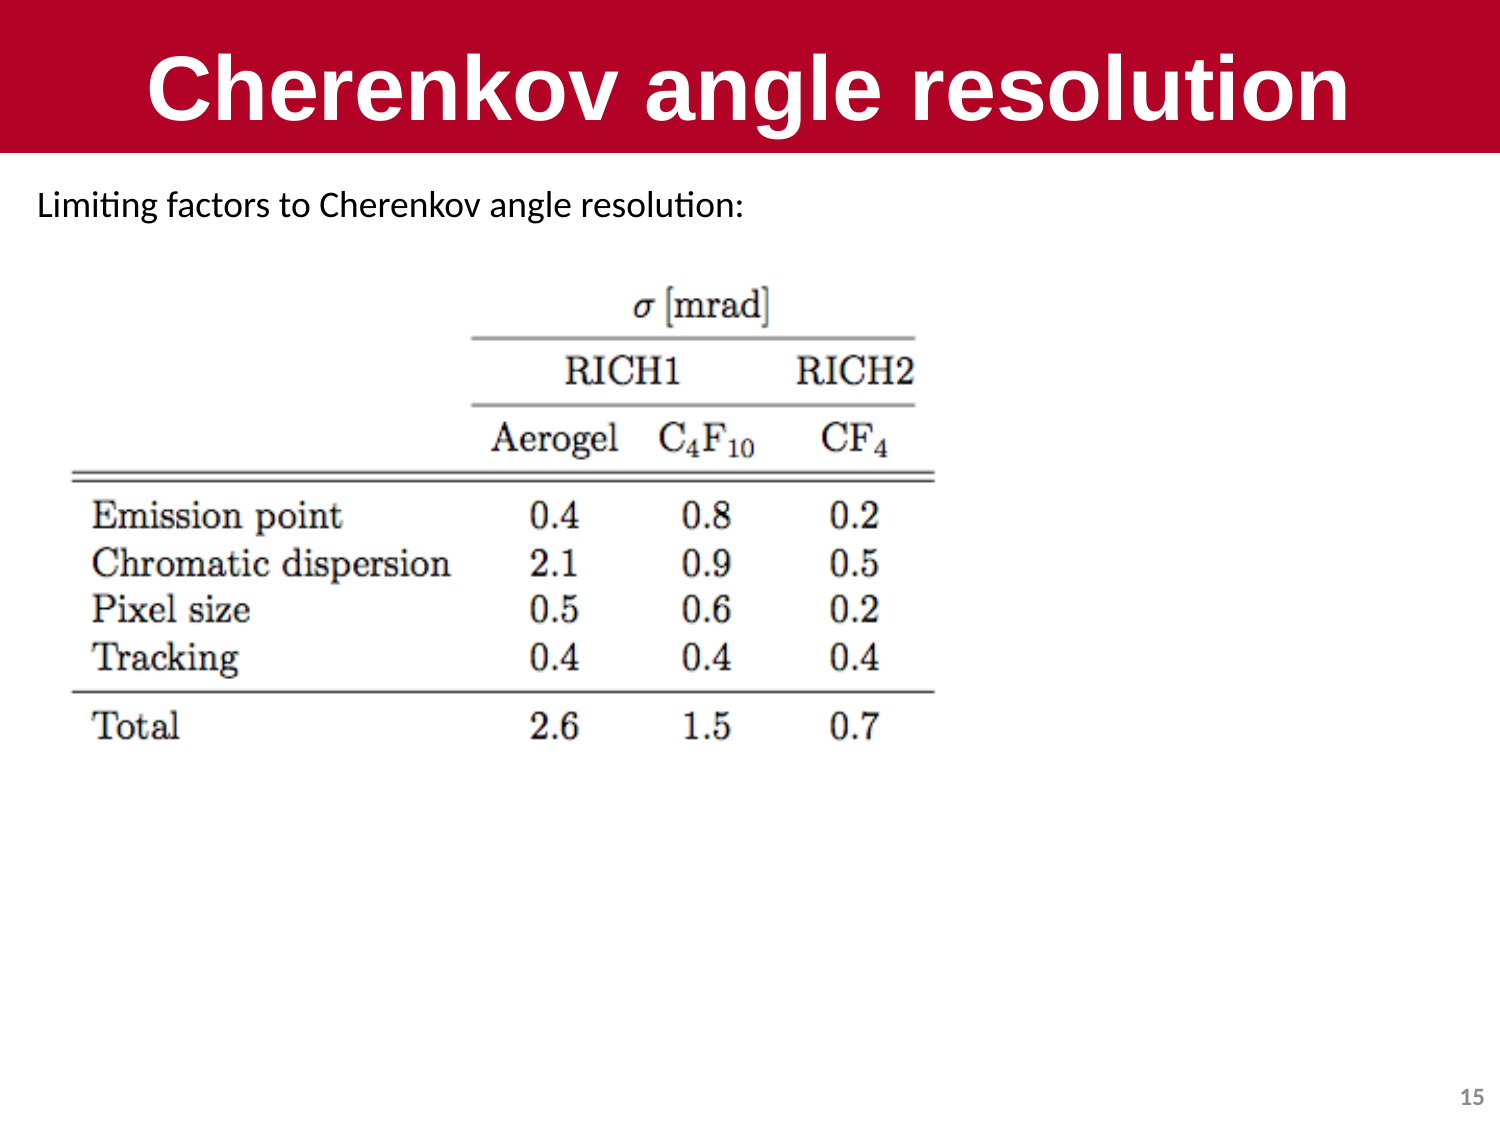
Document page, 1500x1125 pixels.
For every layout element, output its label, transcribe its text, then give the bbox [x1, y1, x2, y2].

title Cherenkov angle resolution [75, 21, 1425, 145]
picture [0, 280, 999, 798]
text_box Limiting factors to Cherenkov angle resolution: [22, 172, 1180, 232]
slide_number 15 [1149, 1065, 1500, 1125]
